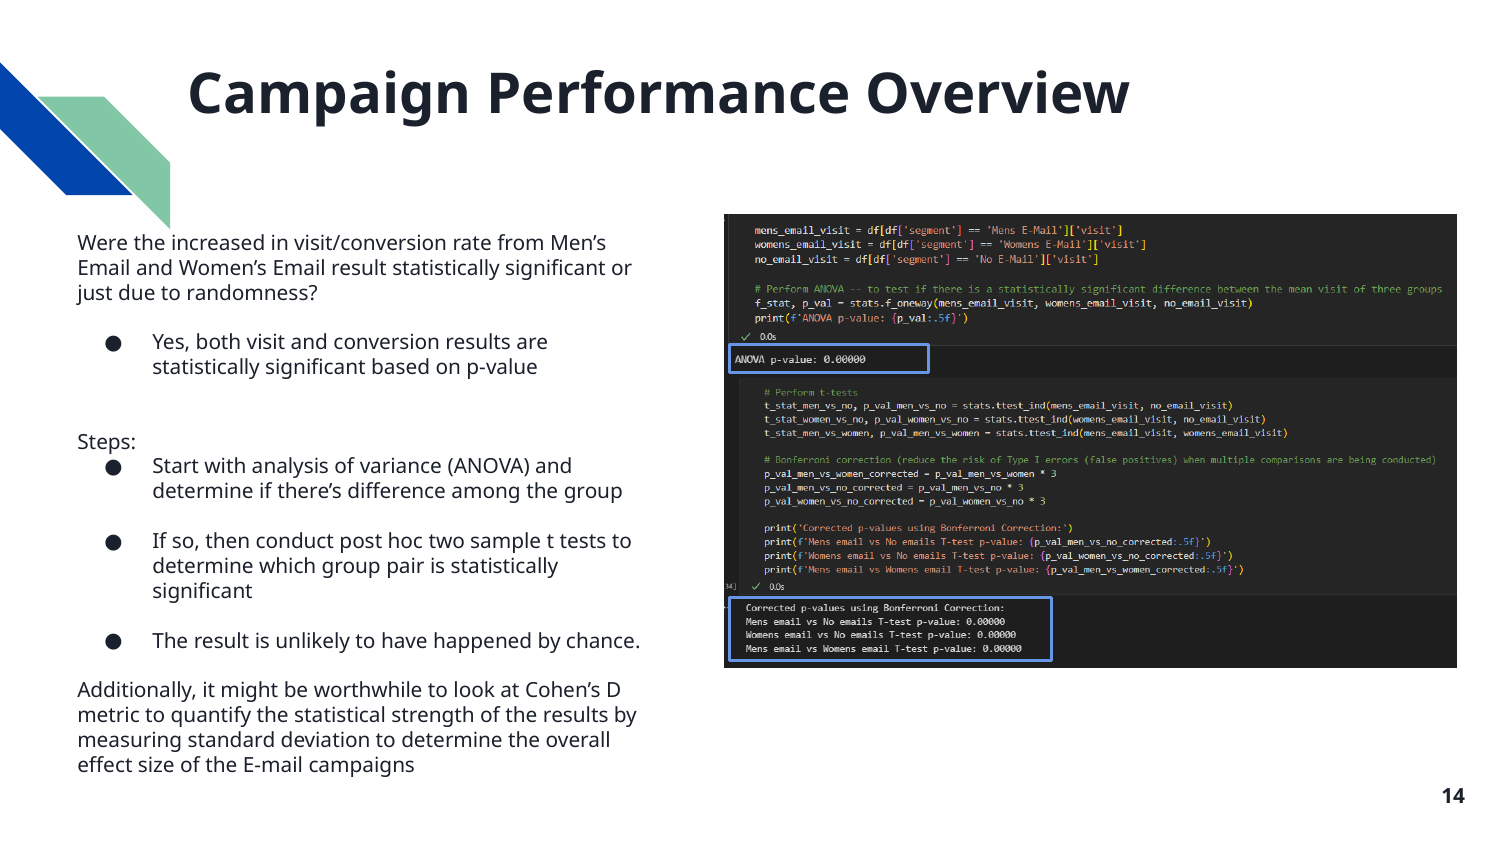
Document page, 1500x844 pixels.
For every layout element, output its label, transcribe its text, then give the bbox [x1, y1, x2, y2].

list Campaign Performance Overview [172, 42, 1328, 192]
slide_number ‹#› [1389, 764, 1480, 830]
picture [723, 214, 1457, 669]
list Were the increased in visit/conversion rate from Men’s Email and Women’s Email result statistically significant or just due to randomness? Yes, both visit and conversion results are statistically significant based on p-value Steps: Start with analysis of variance (ANOVA) and determine if there’s difference among the group If so, then conduct post hoc two sample t tests to determine which group pair is statistically significant The result is unlikely to have happened by chance. Additionally, it might be worthwhile to look at Cohen’s D metric to quantify the statistical strength of the results by measuring standard deviation to determine the overall effect size of the E-mail campaigns [62, 214, 673, 844]
